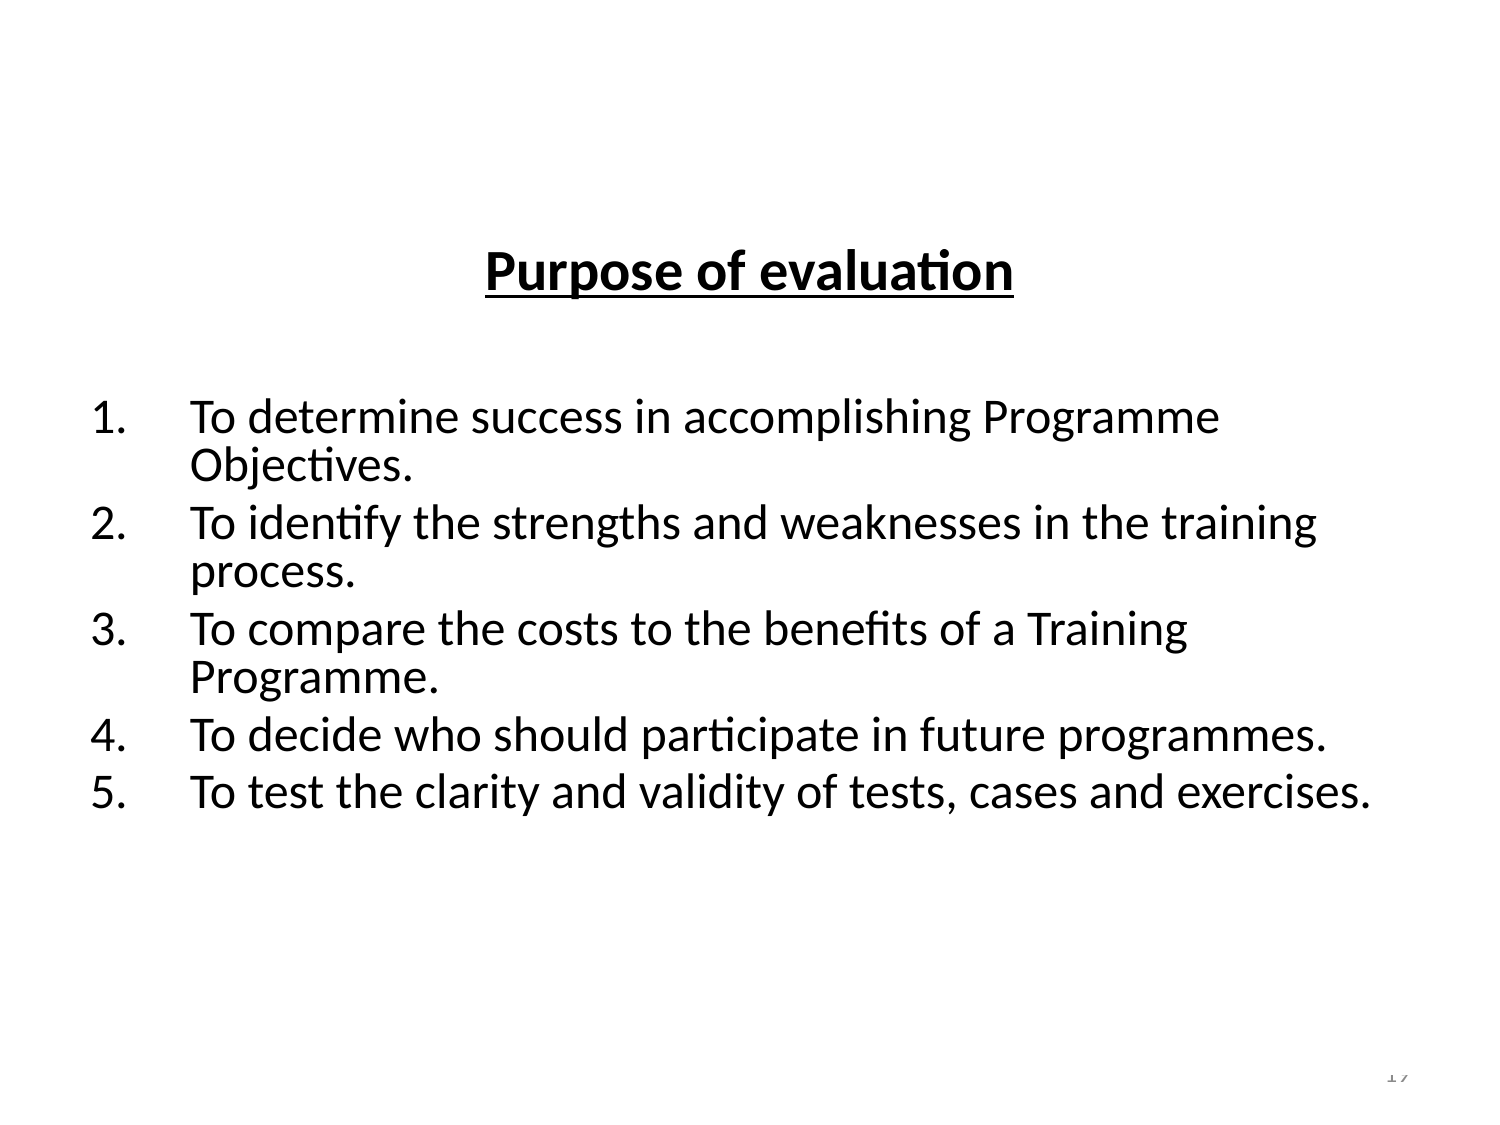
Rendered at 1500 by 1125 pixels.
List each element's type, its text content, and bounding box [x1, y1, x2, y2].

slide_number 19 [1074, 1075, 1425, 1103]
list To determine success in accomplishing Programme Objectives. To identify the strengths and weaknesses in the training process. To compare the costs to the benefits of a Training Programme. To decide who should participate in future programmes. To test the clarity and validity of tests, cases and exercises. [75, 387, 1425, 1075]
title Purpose of evaluation [75, 224, 1425, 343]
